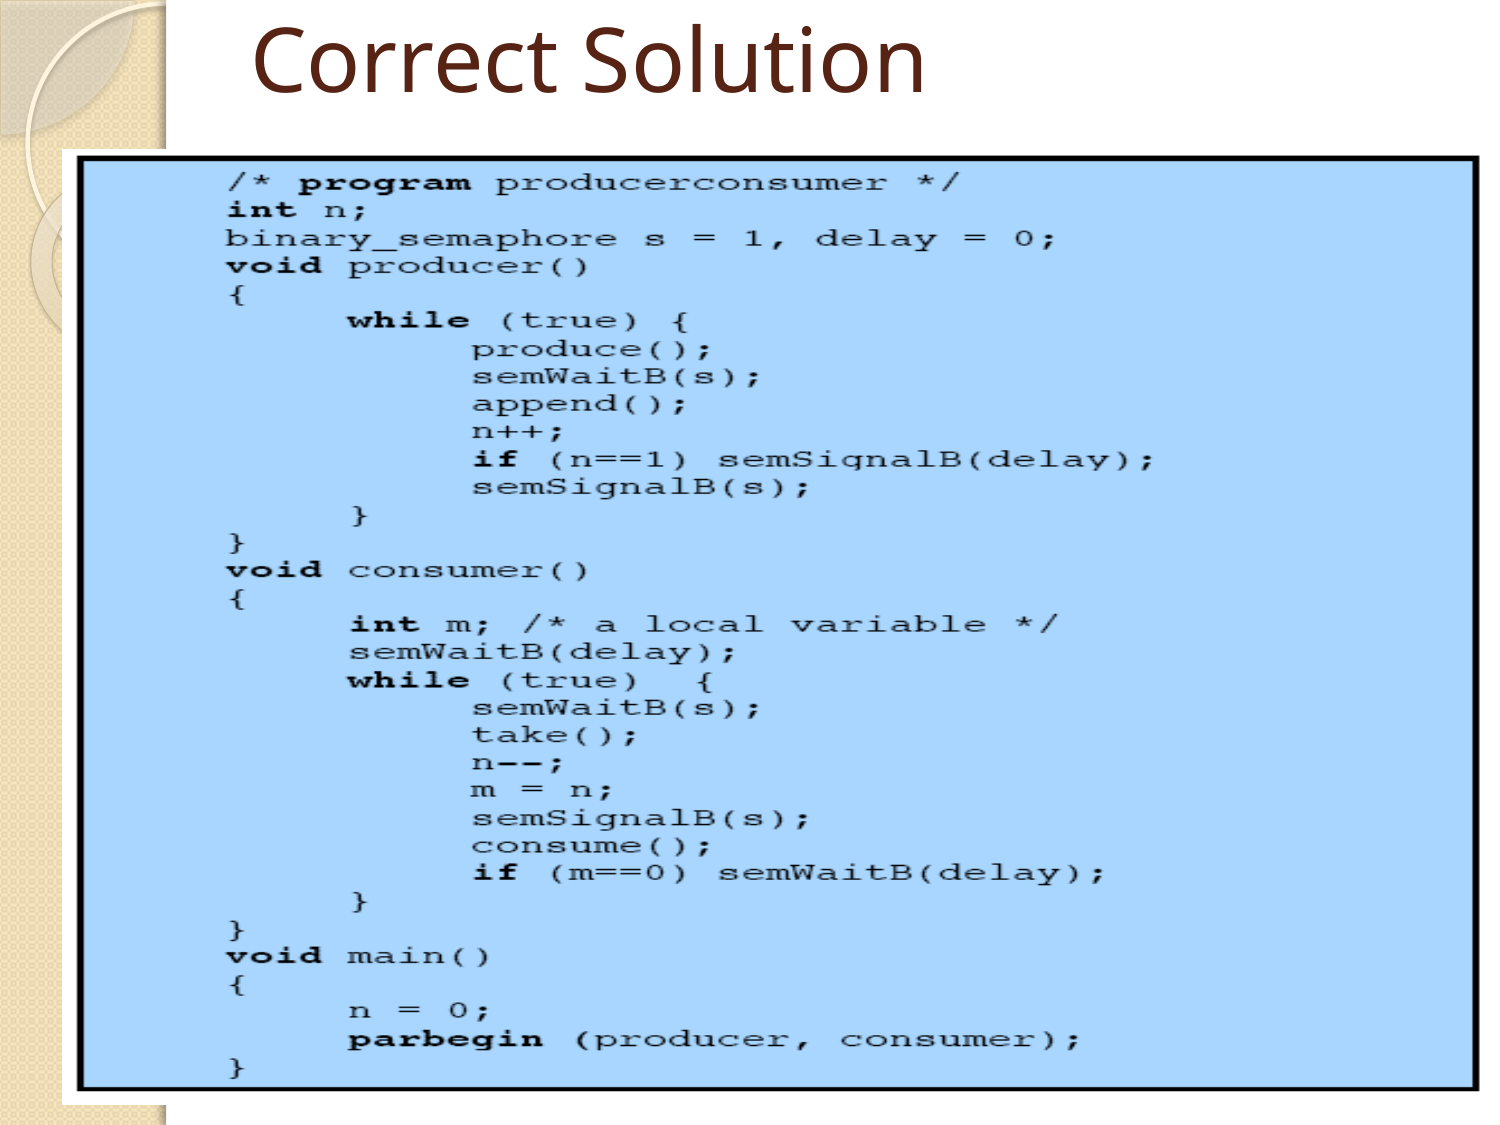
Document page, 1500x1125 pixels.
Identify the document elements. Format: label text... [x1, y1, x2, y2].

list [62, 149, 1500, 1105]
title Correct Solution [235, 0, 1466, 145]
